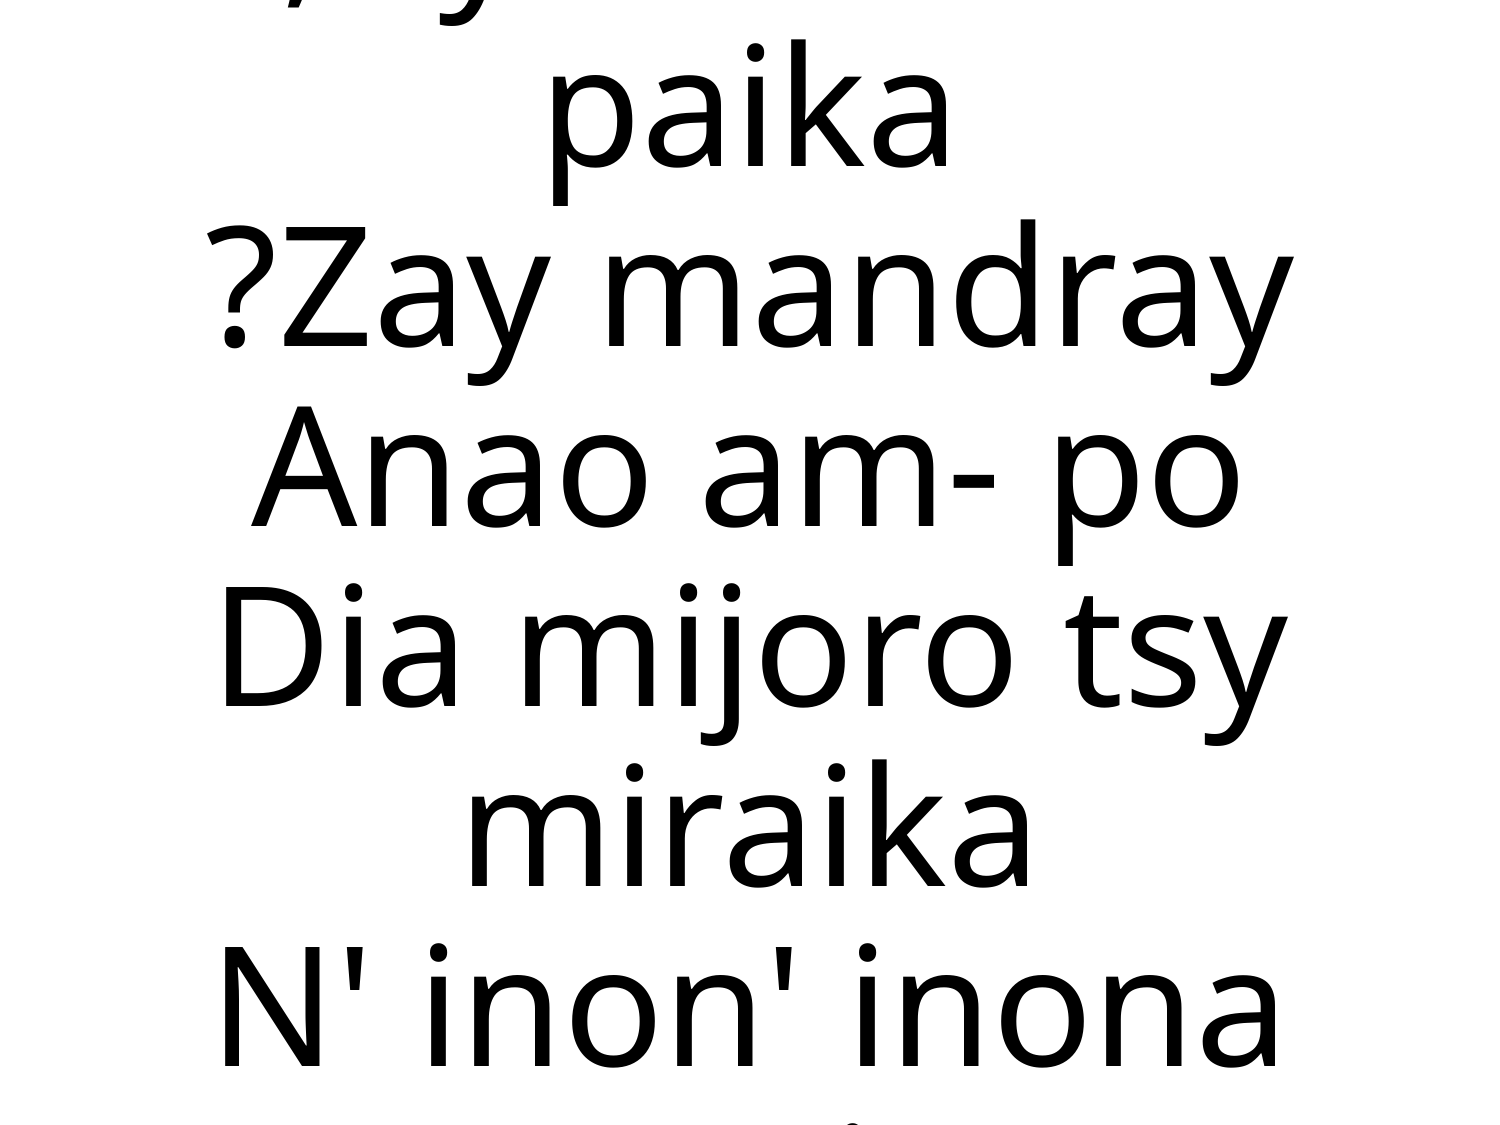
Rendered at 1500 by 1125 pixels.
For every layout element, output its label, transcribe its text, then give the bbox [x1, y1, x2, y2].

title O, ry vato tsara paika ?Zay mandray Anao am- po Dia mijoro tsy miraika N' inon' inona manjo. [0, 453, 1500, 672]
